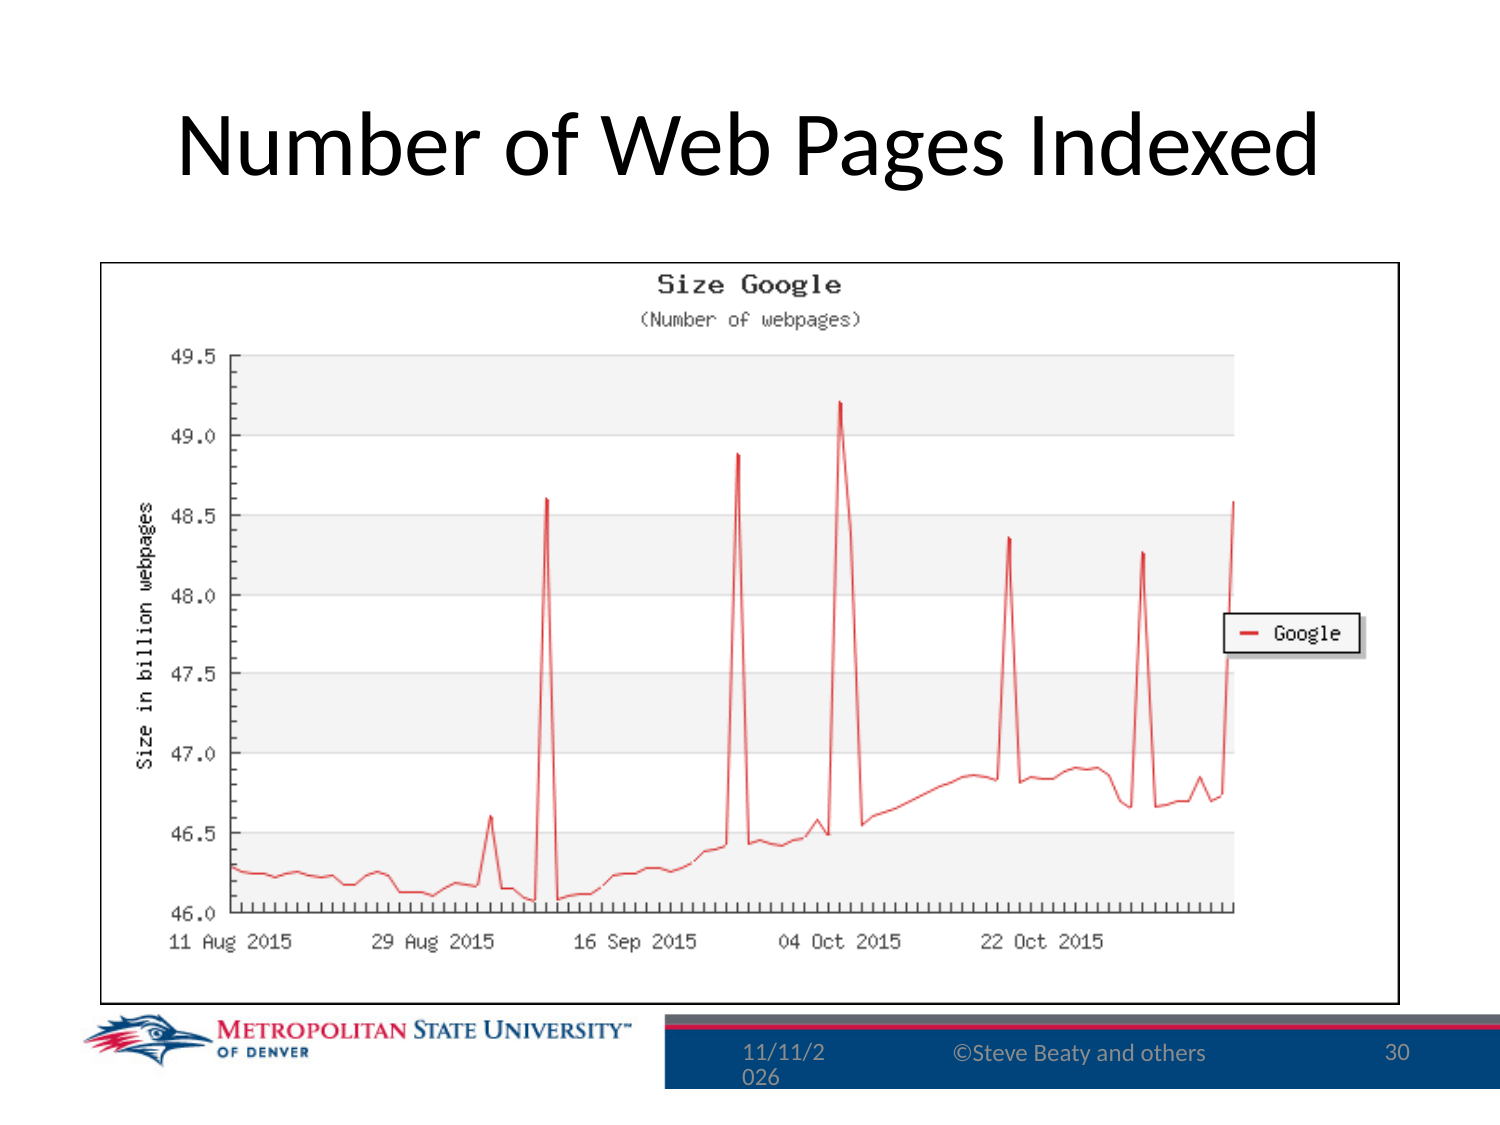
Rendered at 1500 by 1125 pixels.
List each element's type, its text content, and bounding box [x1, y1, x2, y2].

footer ©Steve Beaty and others [841, 1021, 1317, 1082]
slide_number 30 [1316, 1020, 1425, 1081]
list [74, 262, 1426, 1006]
picture [44, 1012, 1500, 1089]
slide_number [727, 1020, 842, 1081]
title Number of Web Pages Indexed [75, 45, 1425, 233]
